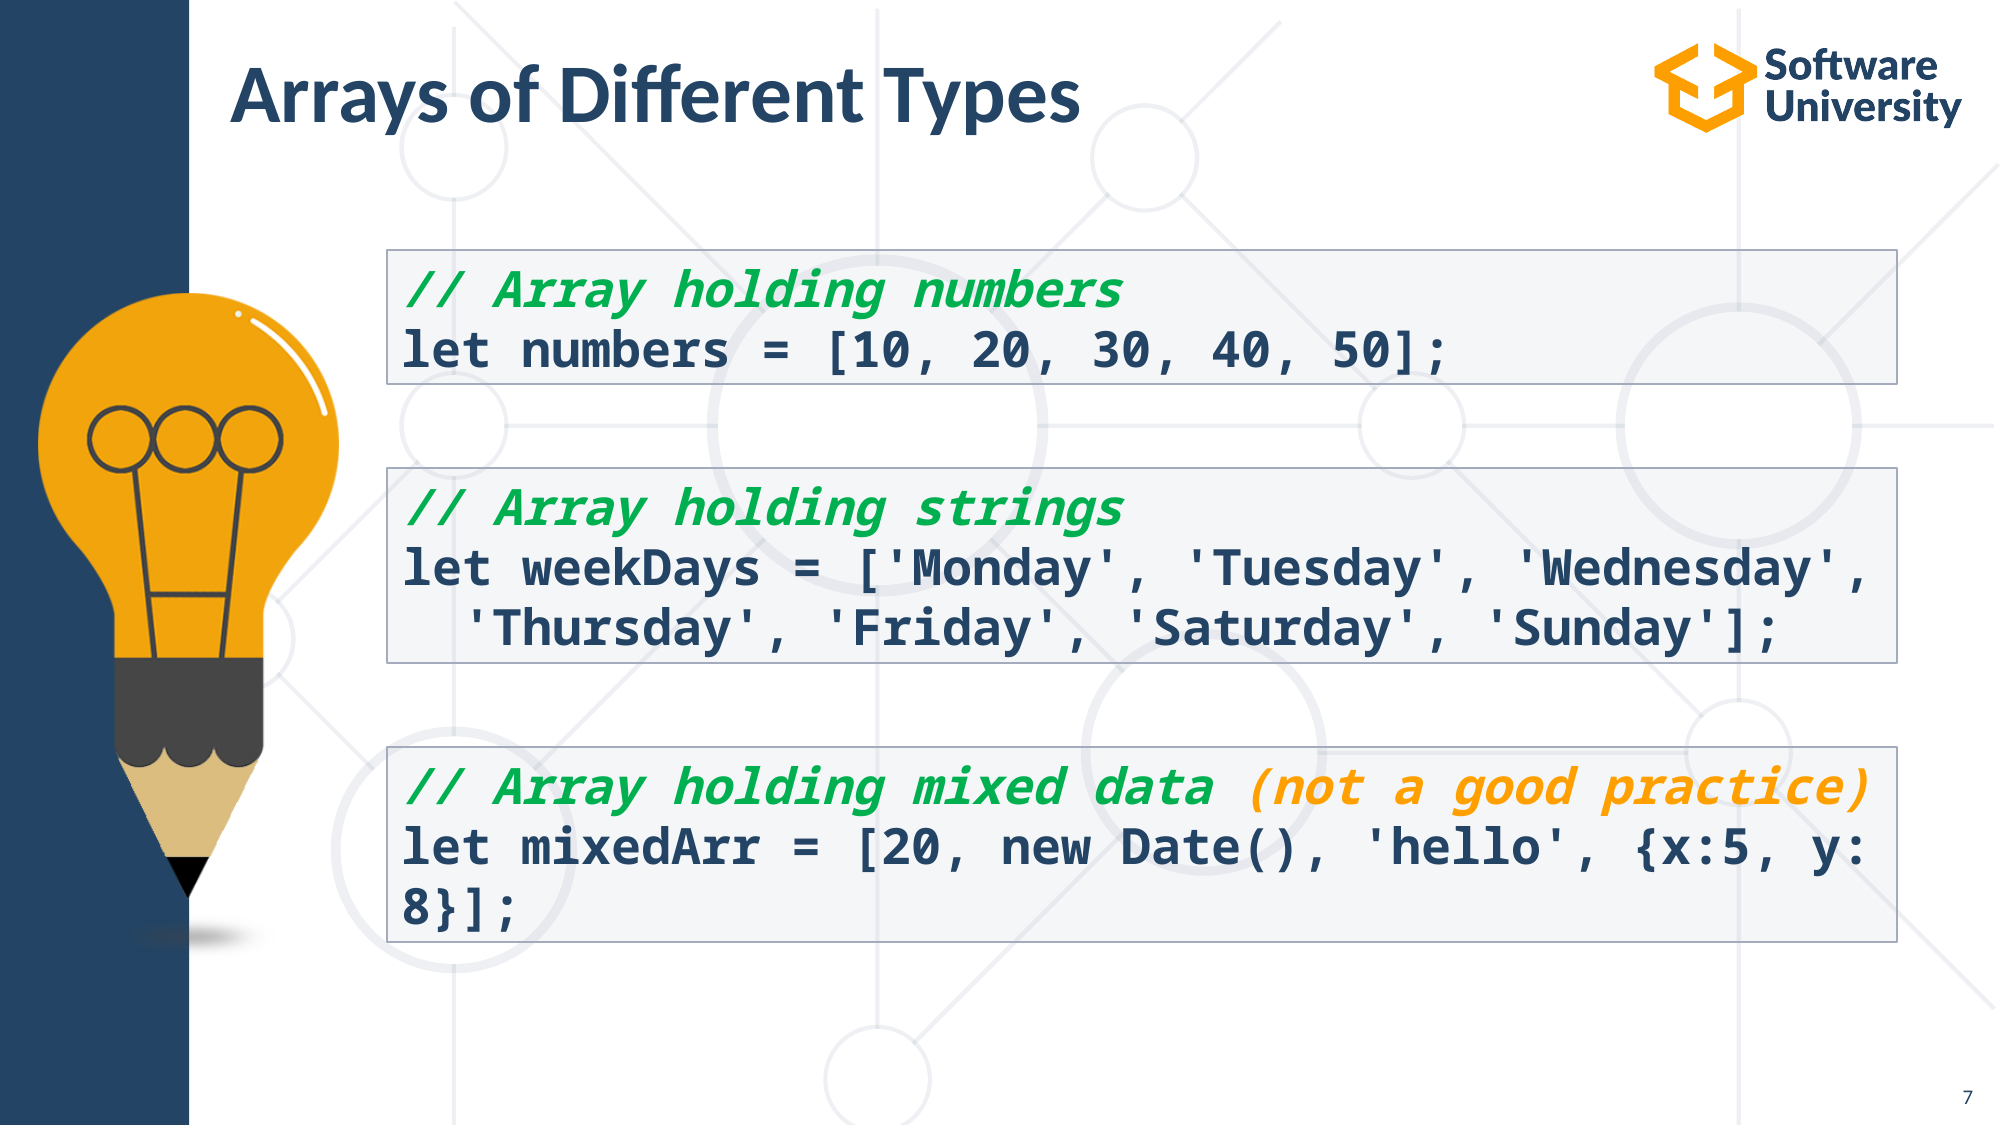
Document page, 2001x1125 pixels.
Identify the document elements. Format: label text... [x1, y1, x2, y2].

picture [38, 293, 339, 961]
title Arrays of Different Types [212, 16, 1628, 162]
picture [1641, 31, 1973, 145]
text_box // Array holding mixed data (not a good practice) let mixedArr = [20, new Date(), 'hello', {x:5, y:8}]; [386, 746, 1897, 942]
text_box // Array holding numbers let numbers = [10, 20, 30, 40, 50]; [386, 249, 1897, 385]
slide_number 7 [1927, 1067, 1989, 1117]
text_box // Array holding strings let weekDays = ['Monday', 'Tuesday', 'Wednesday', 'Thursday', 'Friday', 'Saturday', 'Sunday']; [387, 468, 1897, 663]
